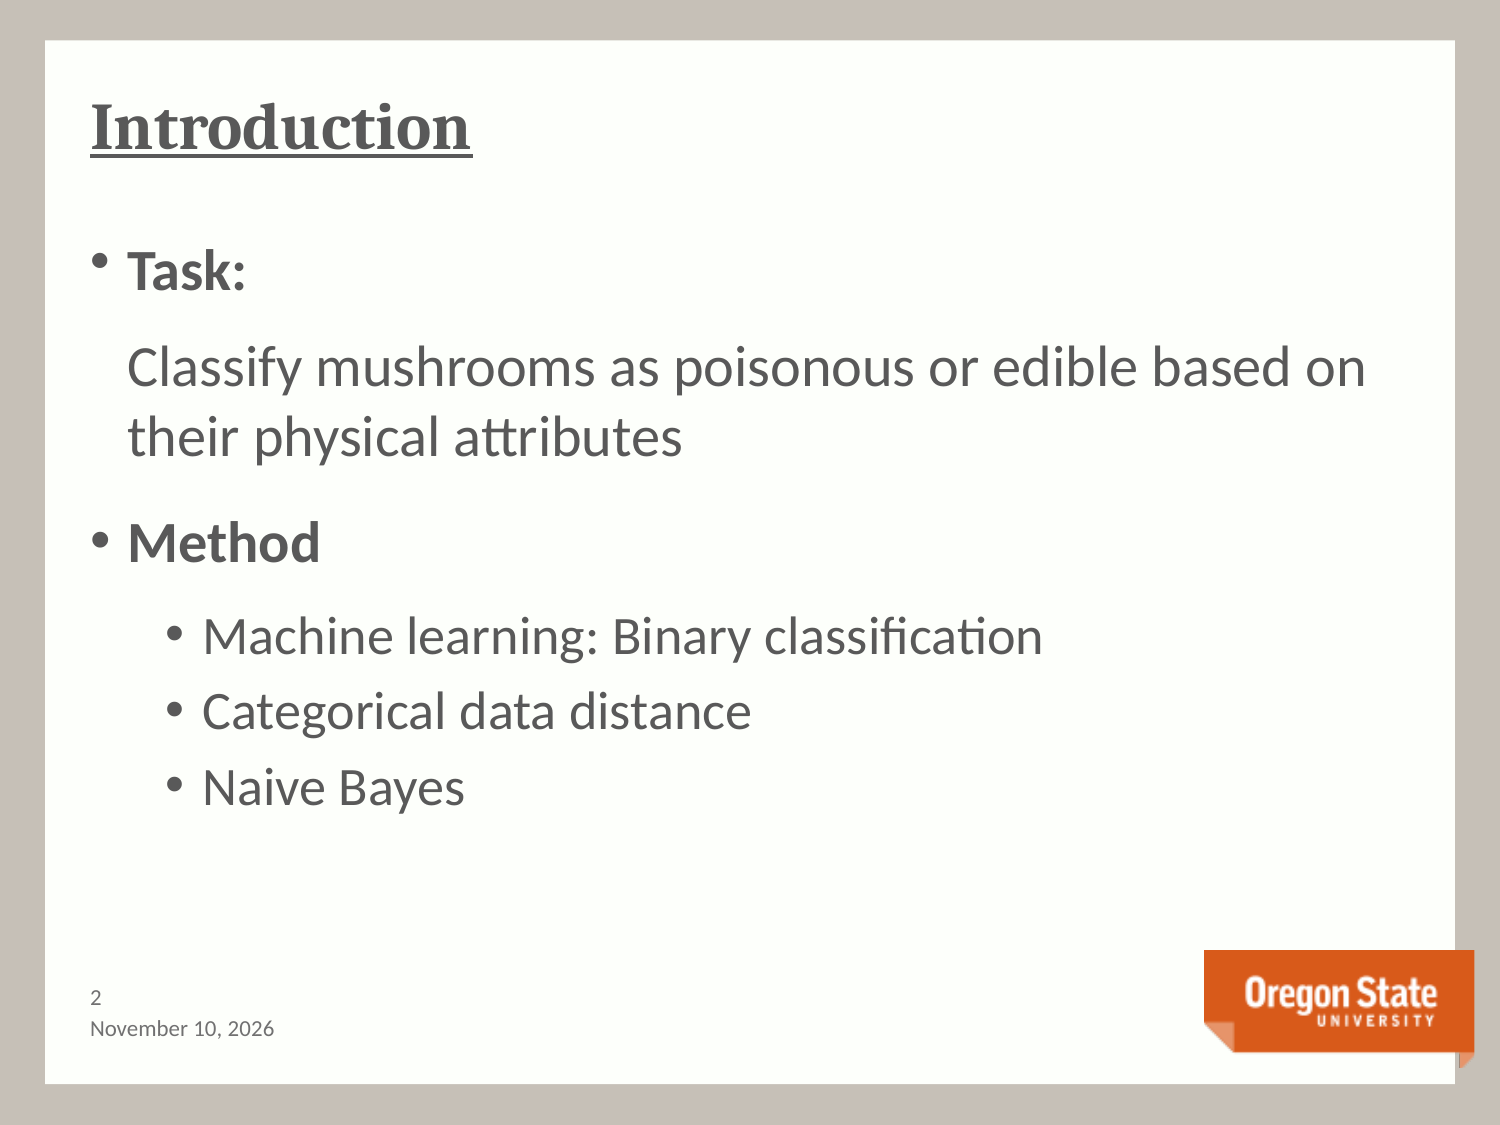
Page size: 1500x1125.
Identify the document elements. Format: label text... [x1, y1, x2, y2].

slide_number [75, 1012, 375, 1043]
list Task: Classify mushrooms as poisonous or edible based on their physical attributes Method Machine learning: Binary classification Categorical data distance Naive Bayes [75, 224, 1425, 938]
title Introduction [75, 75, 1425, 188]
slide_number 1 [75, 982, 135, 1013]
